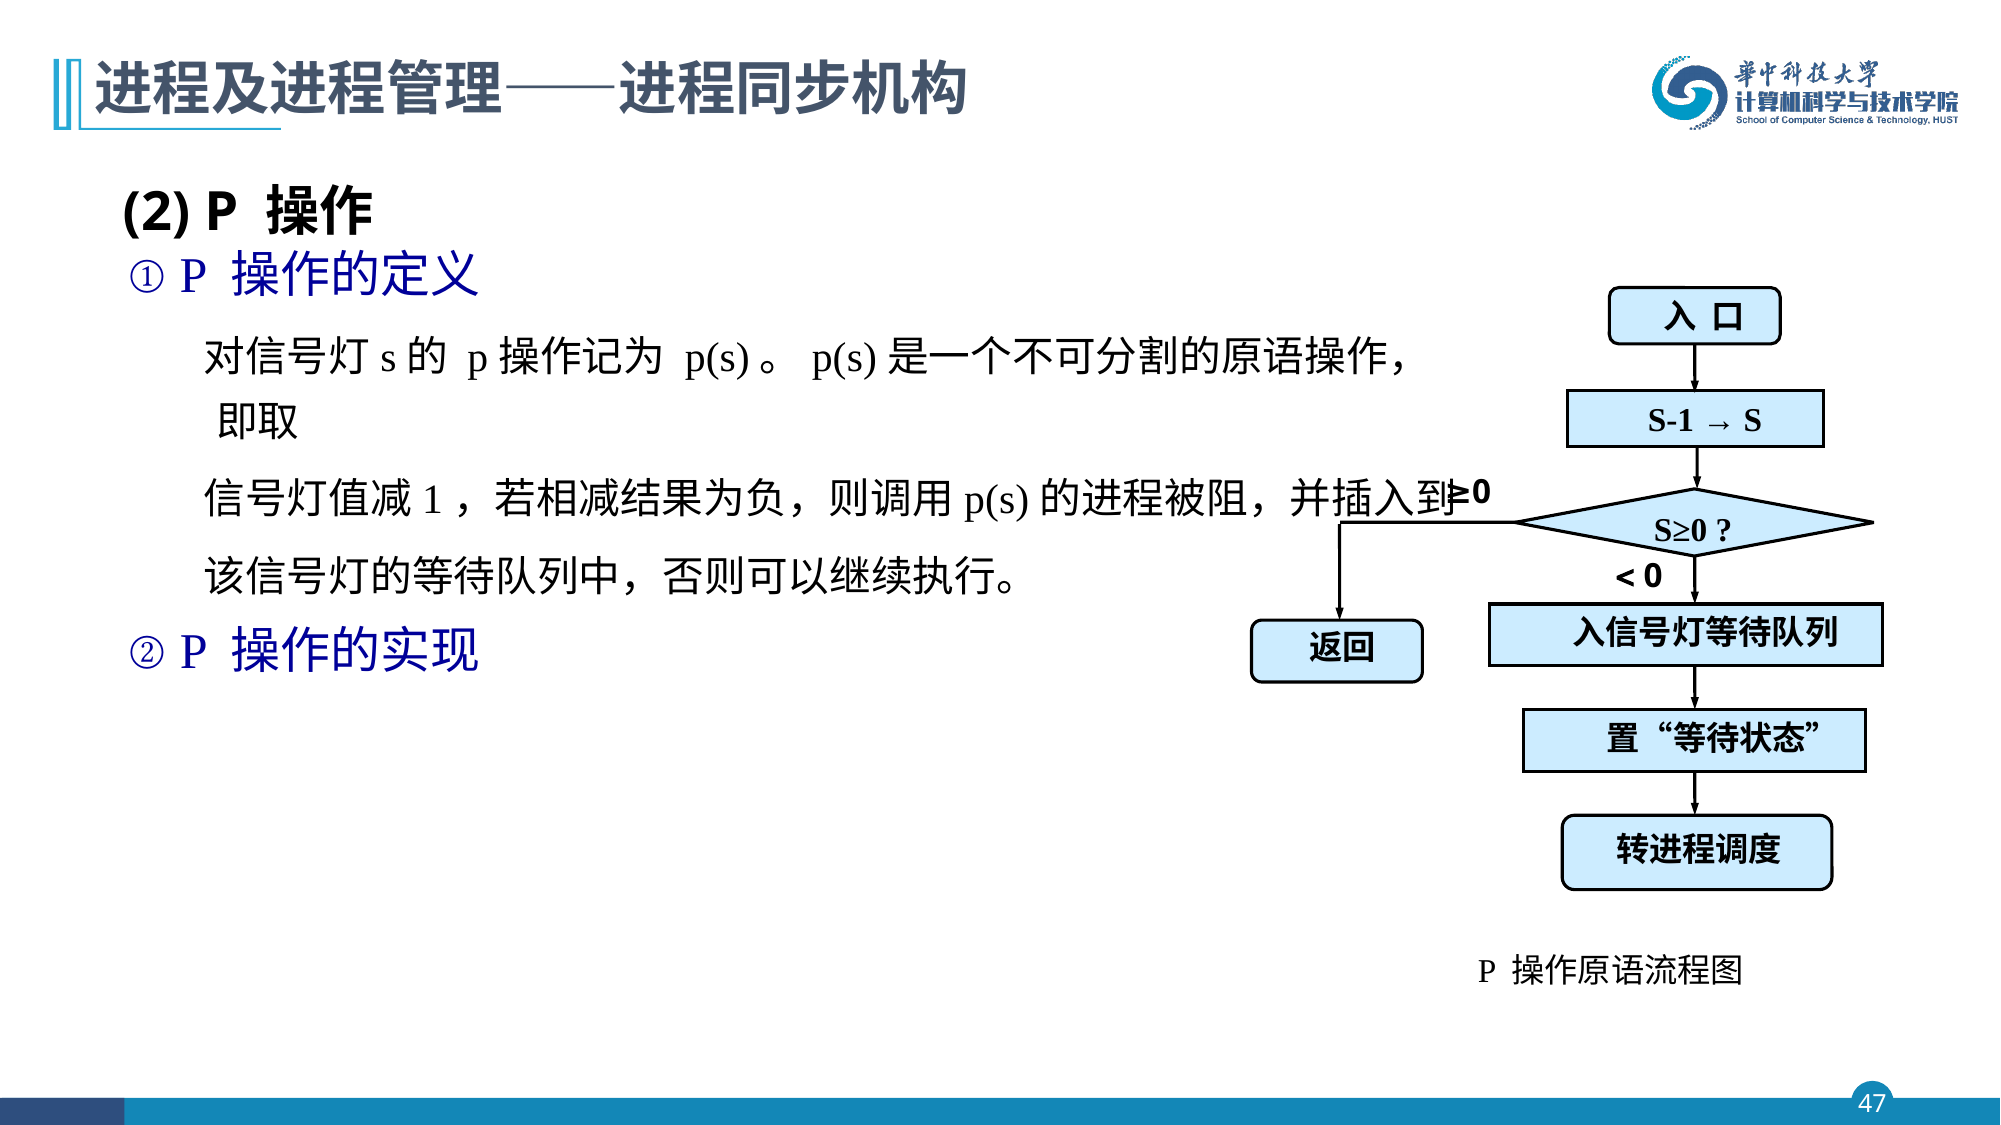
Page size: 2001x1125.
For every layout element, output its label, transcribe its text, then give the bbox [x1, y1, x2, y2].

text_box ② P 操作的实现 [113, 599, 581, 686]
text_box (2) P 操作 [108, 136, 461, 249]
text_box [1251, 287, 1883, 893]
text_box ① P 操作的定义 对信号灯s的 p操作记为 p(s)。p(s)是一个不可分割的原语操作，即取 信号灯值减1，若相减结果为负，则调用p(s)的进程被阻，并插入到 该信号灯的等待队列中，否则可以继续执行。 [113, 216, 1481, 608]
title 进程及进程管理——进程同步机构 [80, 51, 1653, 137]
text_box P 操作原语流程图 [1463, 933, 1814, 997]
picture [1653, 56, 1958, 130]
picture [1653, 56, 1678, 79]
